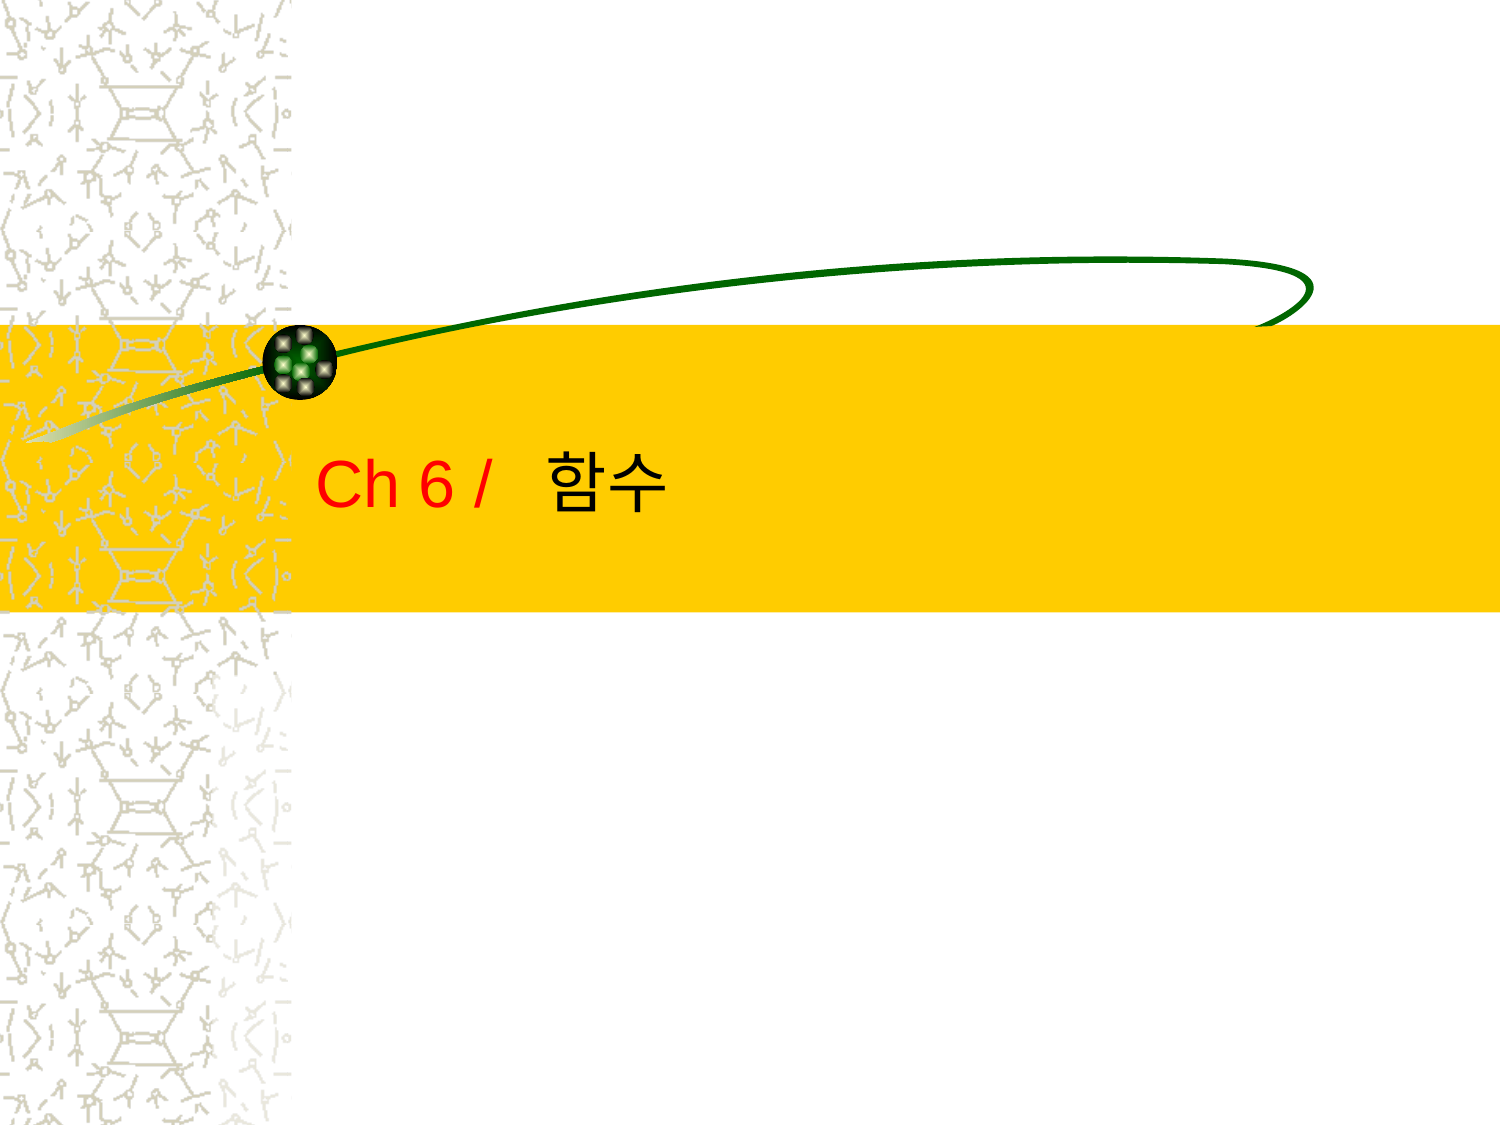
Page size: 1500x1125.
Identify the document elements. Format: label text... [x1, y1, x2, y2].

title Ch 6 / 함수 [300, 350, 1500, 613]
picture [0, 0, 292, 1125]
